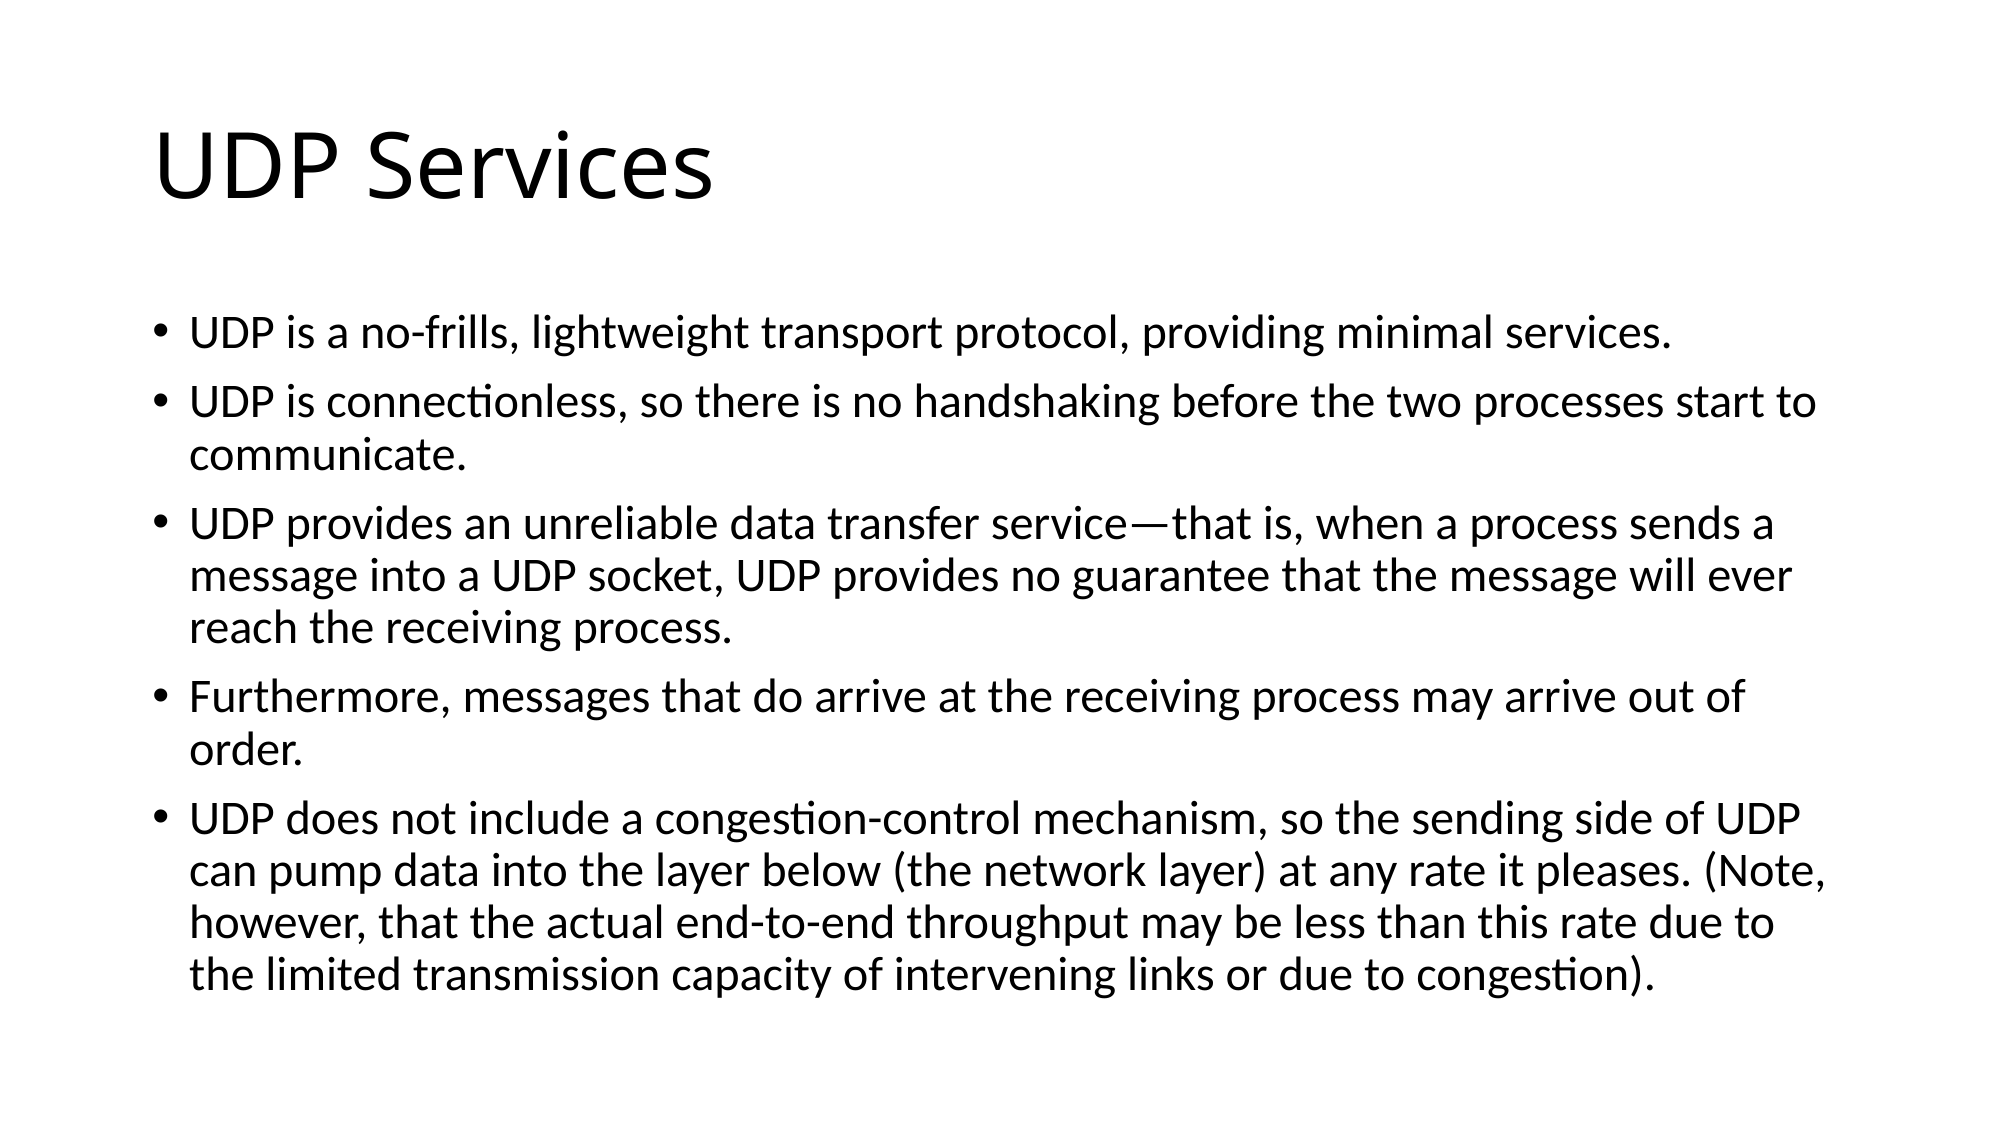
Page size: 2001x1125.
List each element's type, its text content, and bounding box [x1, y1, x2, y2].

list UDP is a no-frills, lightweight transport protocol, providing minimal services. UDP is connectionless, so there is no handshaking before the two processes start to communicate. UDP provides an unreliable data transfer service—that is, when a process sends a message into a UDP socket, UDP provides no guarantee that the message will ever reach the receiving process. Furthermore, messages that do arrive at the receiving process may arrive out of order. UDP does not include a congestion-control mechanism, so the sending side of UDP can pump data into the layer below (the network layer) at any rate it pleases. (Note, however, that the actual end-to-end throughput may be less than this rate due to the limited transmission capacity of intervening links or due to congestion). [137, 299, 1863, 1014]
title UDP Services [137, 59, 1863, 278]
